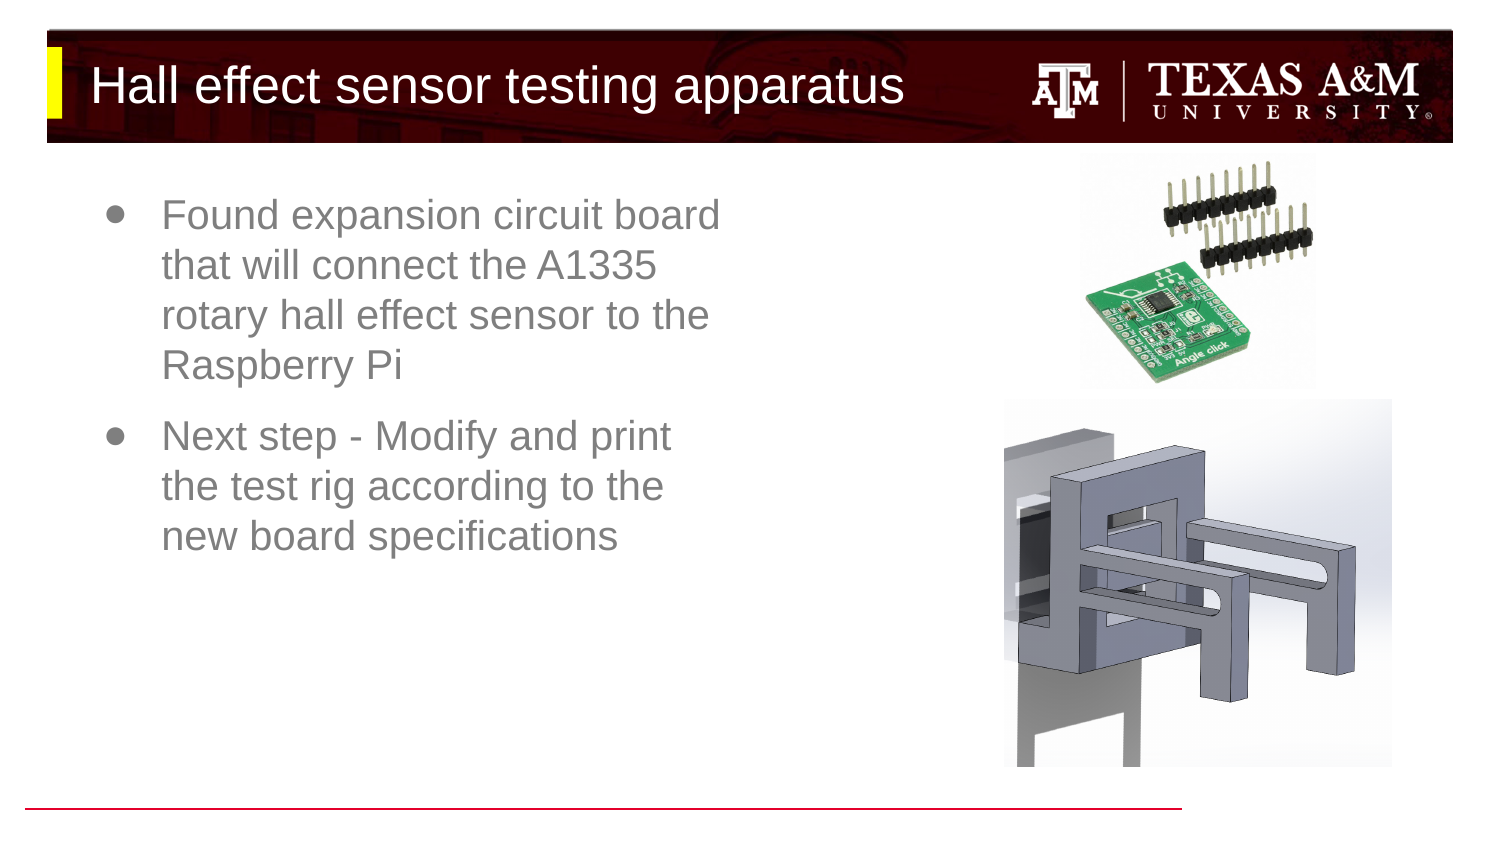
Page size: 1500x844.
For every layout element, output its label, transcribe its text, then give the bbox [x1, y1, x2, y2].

picture [1080, 152, 1317, 389]
list Found expansion circuit board that will connect the A1335 rotary hall effect sensor to the Raspberry Pi Next step - Modify and print the test rig according to the new board specifications [75, 181, 742, 754]
picture [47, 28, 79, 143]
title Hall effect sensor testing apparatus [79, 12, 1025, 154]
picture [1004, 399, 1393, 767]
picture [1025, 28, 1453, 143]
